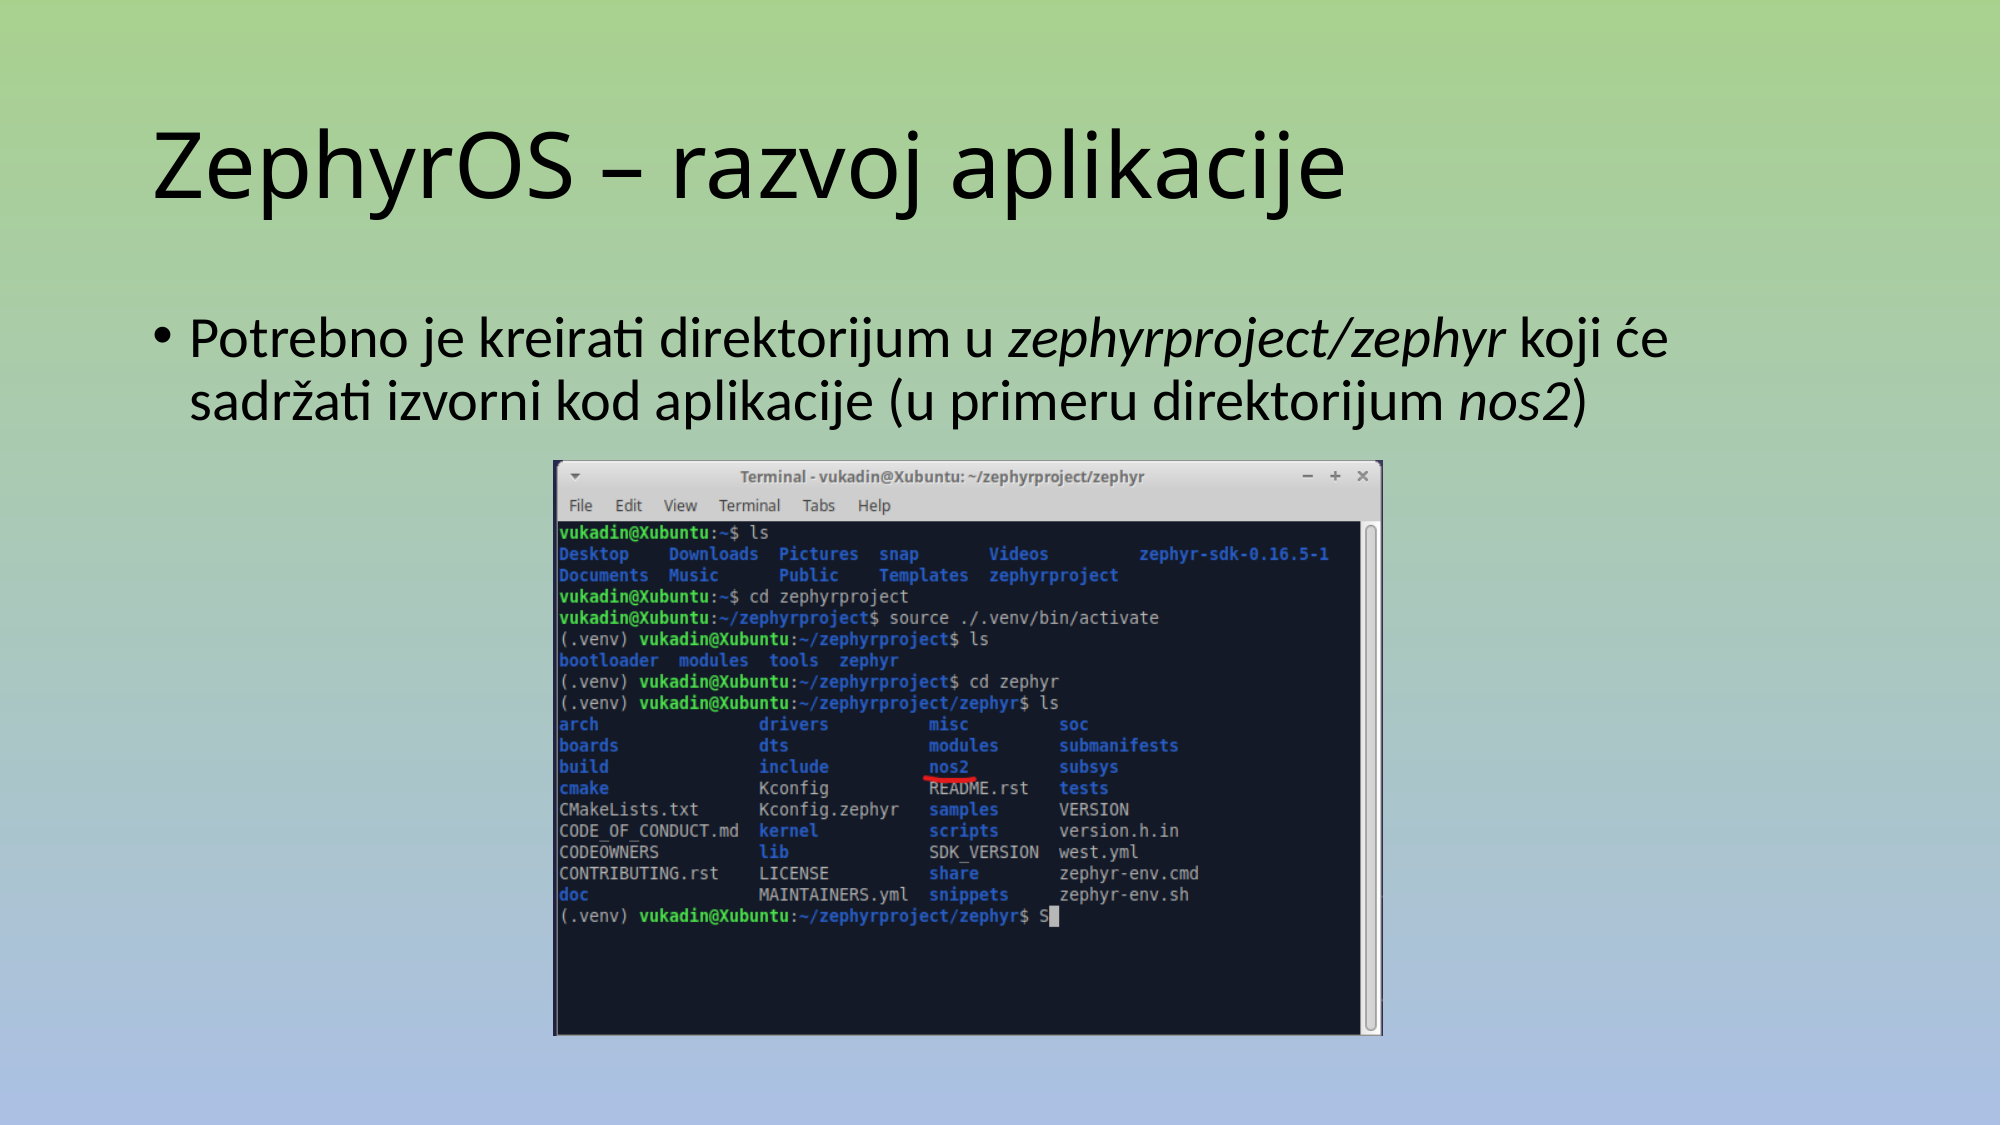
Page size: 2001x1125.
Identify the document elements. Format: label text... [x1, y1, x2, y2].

list Potrebno je kreirati direktorijum u zephyrproject/zephyr koji će sadržati izvorni kod aplikacije (u primeru direktorijum nos2) [137, 299, 1863, 1014]
picture [553, 460, 1383, 1036]
title ZephyrOS – razvoj aplikacije [137, 59, 1863, 278]
